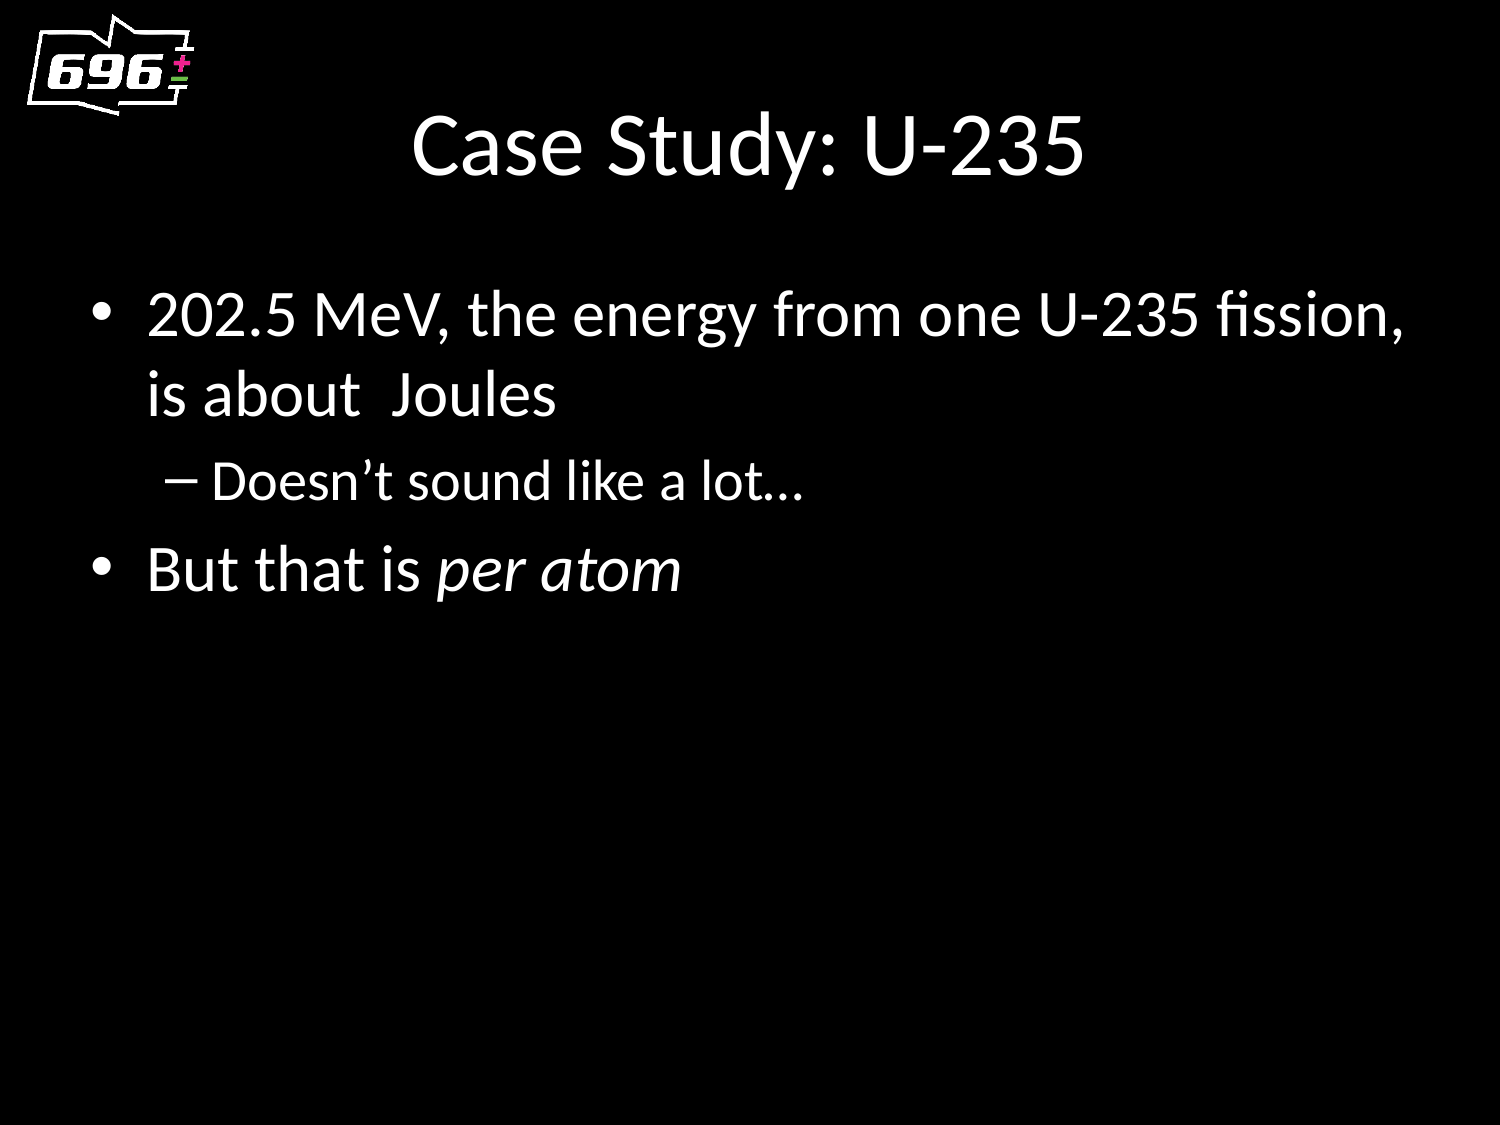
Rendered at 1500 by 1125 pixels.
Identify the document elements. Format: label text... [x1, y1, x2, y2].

title Case Study: U-235 [75, 45, 1425, 233]
picture [0, 5, 225, 132]
